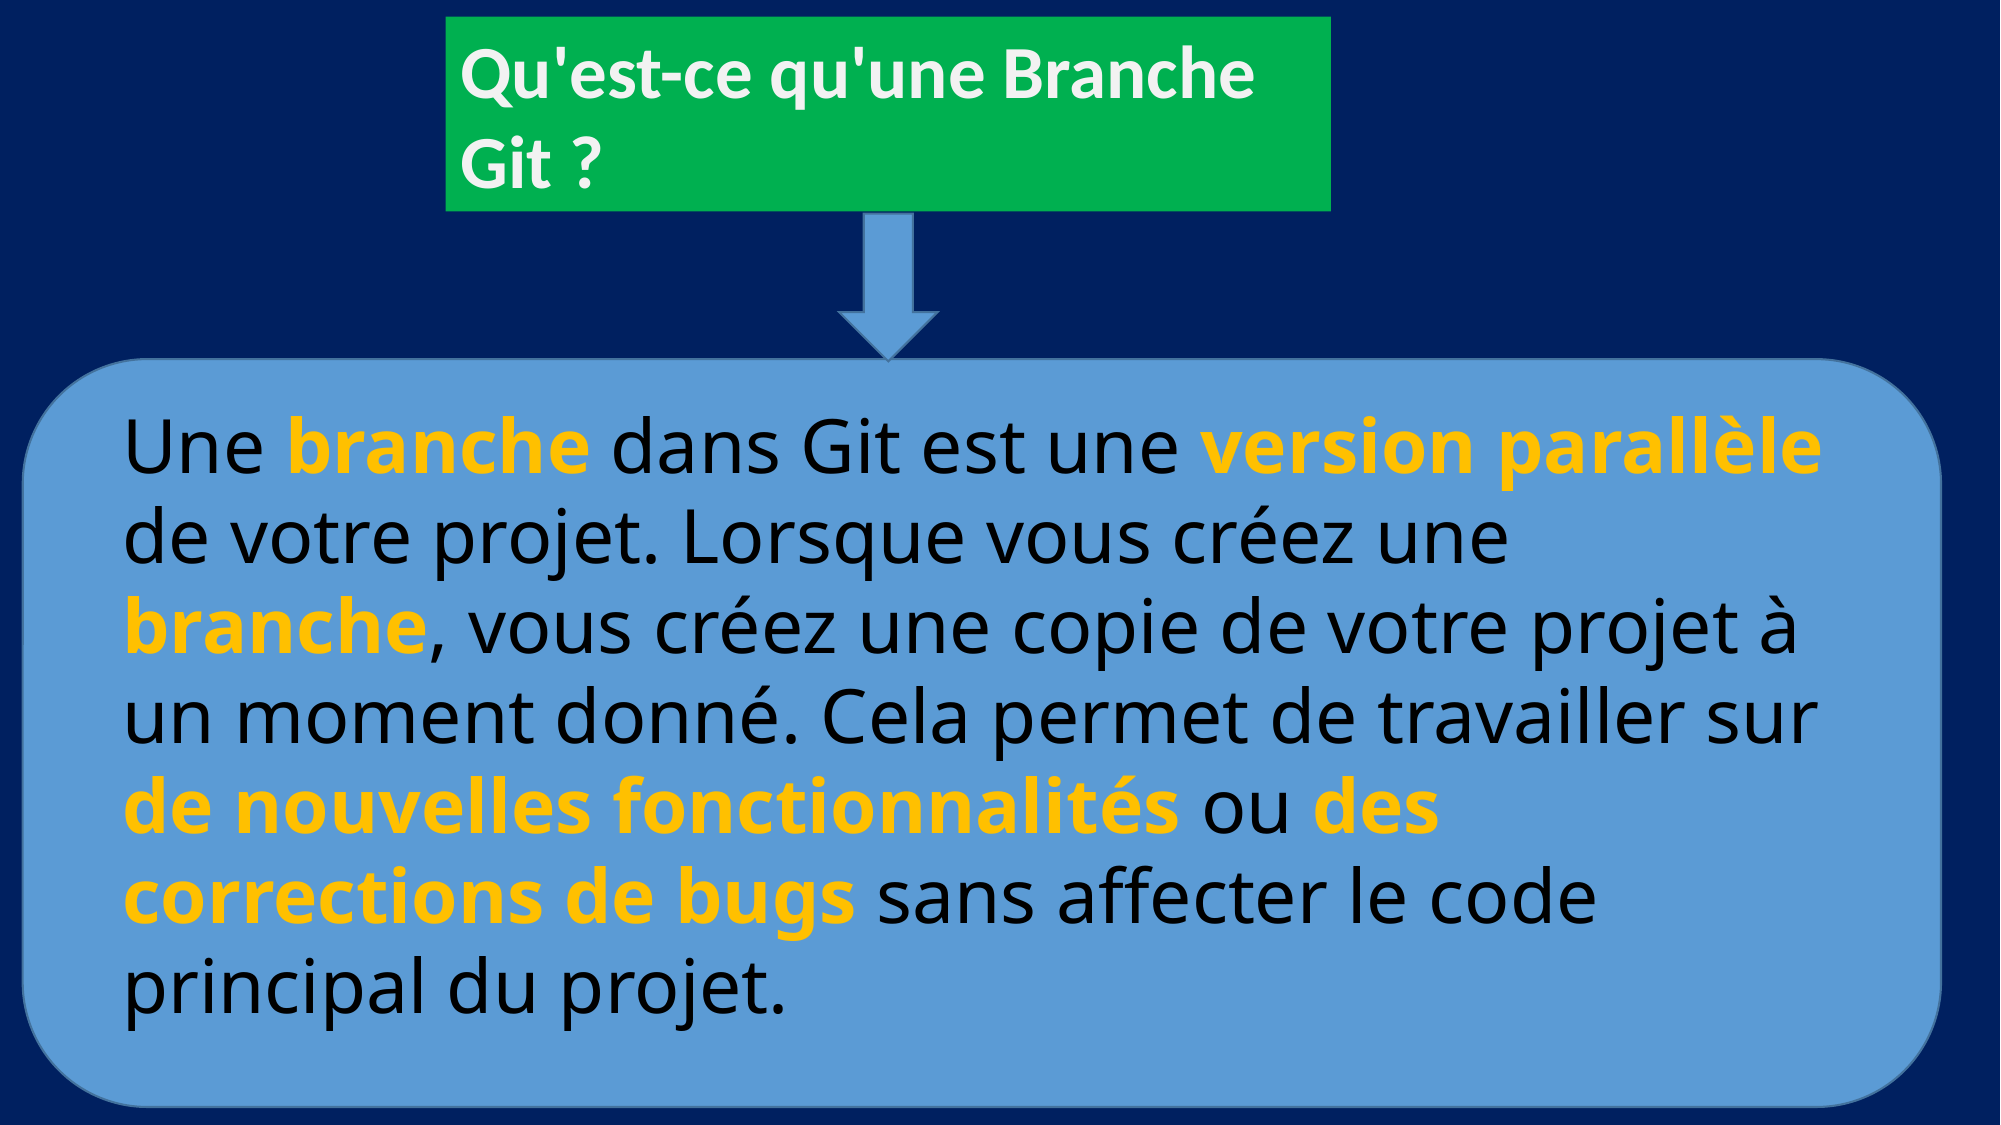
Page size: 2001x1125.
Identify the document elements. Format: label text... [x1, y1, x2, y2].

text_box [836, 212, 940, 363]
text_box Une branche dans Git est une version parallèle de votre projet. Lorsque vous créez une branche, vous créez une copie de votre projet à un moment donné. Cela permet de travailler sur de nouvelles fonctionnalités ou des corrections de bugs sans affecter le code principal du projet. [107, 391, 1857, 1037]
text_box Qu'est-ce qu'une Branche Git ? [445, 16, 1331, 212]
text_box [21, 358, 1943, 1109]
